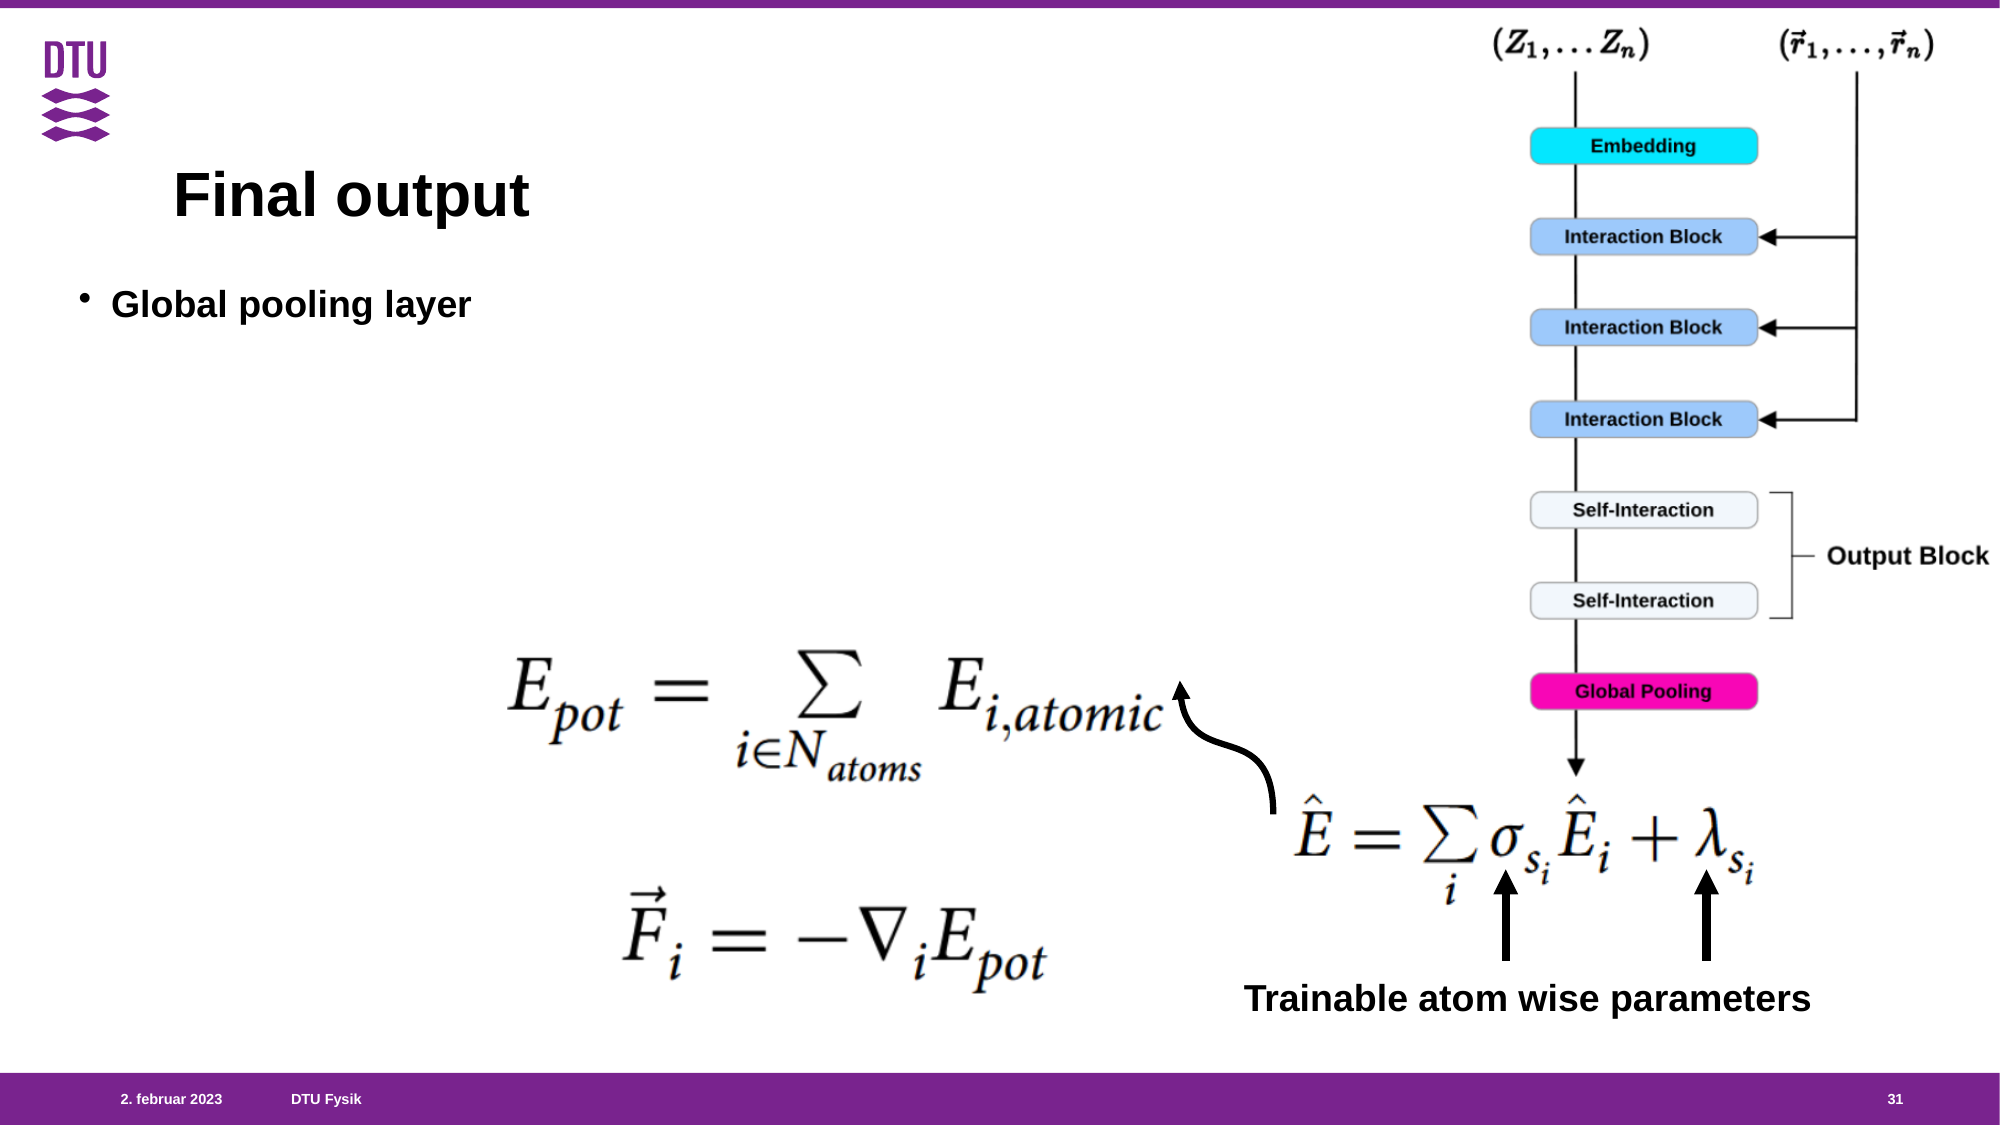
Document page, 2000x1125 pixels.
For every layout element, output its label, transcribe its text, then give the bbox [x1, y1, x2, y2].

list Global pooling layer [78, 279, 968, 1026]
text_box Trainable atom wise parameters [1243, 973, 1957, 1125]
picture [489, 632, 1181, 997]
title Final output [173, 69, 1000, 230]
picture [1284, 16, 1993, 916]
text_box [1159, 700, 1294, 795]
